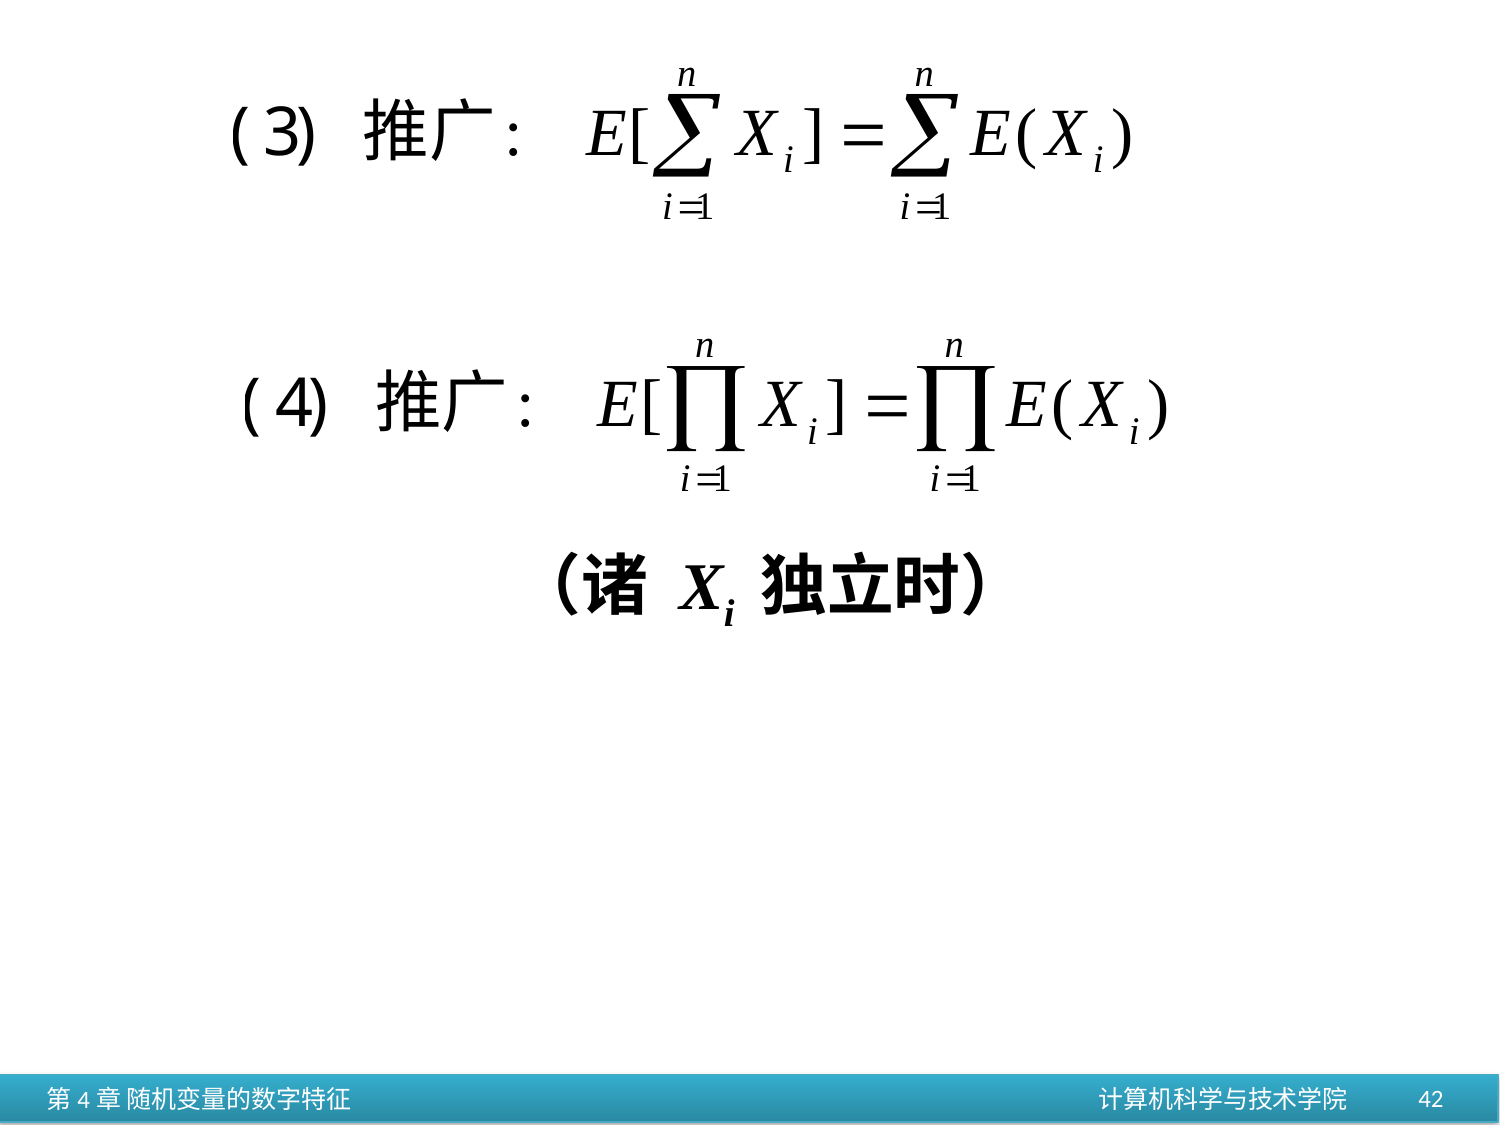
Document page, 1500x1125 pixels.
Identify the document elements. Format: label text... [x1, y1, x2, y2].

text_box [244, 313, 1182, 506]
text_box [232, 42, 1149, 235]
text_box （诸 Xi 独立时） [500, 535, 1043, 642]
